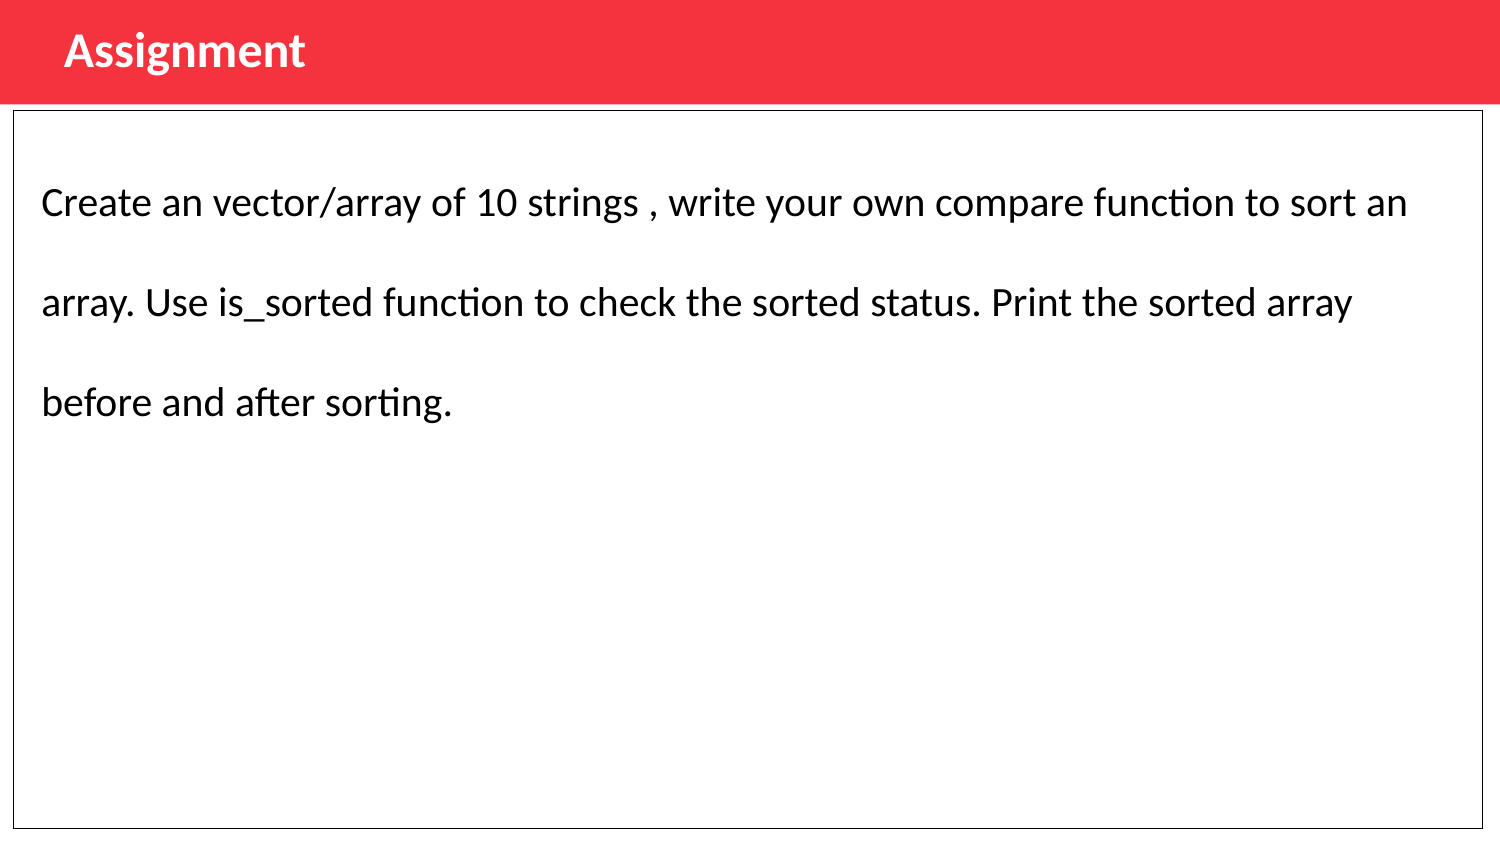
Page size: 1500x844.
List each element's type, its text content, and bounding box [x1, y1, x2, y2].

text_box [0, 0, 1500, 105]
text_box Assignment [63, 15, 1203, 80]
text_box Create an vector/array of 10 strings , write your own compare function to sort an array. Use is_sorted function to check the sorted status. Print the sorted array before and after sorting. [13, 110, 1483, 829]
text_box [1166, 129, 1197, 235]
